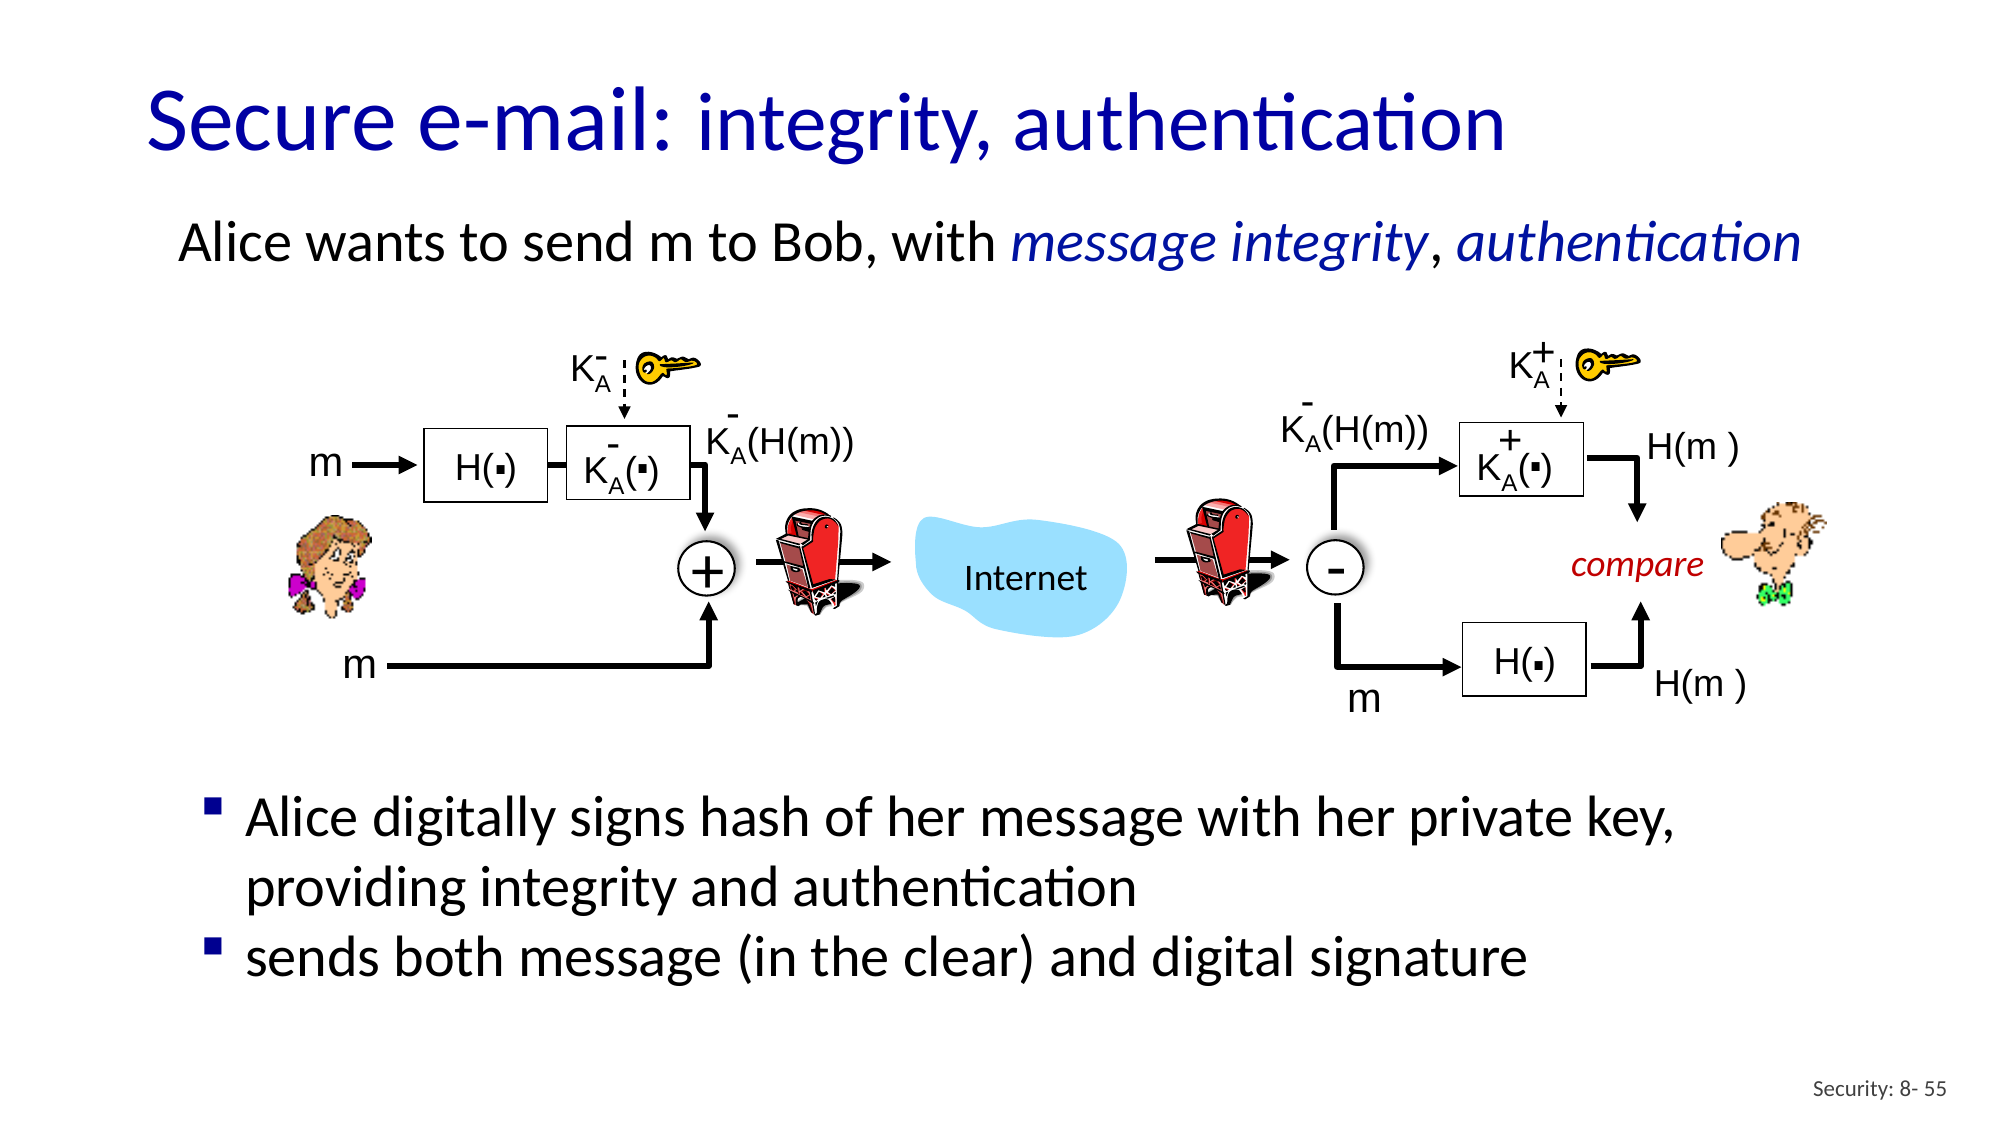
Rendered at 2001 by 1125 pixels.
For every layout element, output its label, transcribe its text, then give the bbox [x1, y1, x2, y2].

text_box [1261, 366, 1448, 454]
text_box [565, 382, 691, 500]
picture [1186, 497, 1276, 607]
text_box [1337, 613, 1462, 674]
text_box Internet [949, 545, 1103, 606]
picture [284, 515, 372, 623]
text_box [687, 378, 874, 466]
text_box Alice wants to send m to Bob, with message integrity, authentication [150, 196, 1818, 281]
text_box [628, 466, 712, 520]
picture [775, 507, 866, 617]
text_box Alice digitally signs hash of her message with her private key, providing integrity and authentication sends both message (in the clear) and digital signature [174, 770, 1833, 996]
picture [1575, 347, 1641, 382]
text_box [1587, 457, 1644, 523]
picture [1721, 502, 1827, 611]
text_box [1462, 579, 1587, 697]
text_box [1333, 459, 1458, 516]
text_box [393, 608, 710, 667]
text_box H(m ) [1638, 651, 1784, 712]
text_box m [293, 427, 359, 493]
text_box m [1332, 663, 1397, 728]
text_box [915, 516, 1127, 638]
text_box H(m ) [1631, 414, 1776, 475]
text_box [1492, 316, 1572, 395]
text_box [548, 464, 565, 474]
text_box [1459, 380, 1584, 497]
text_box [1307, 516, 1364, 613]
text_box [1590, 601, 1647, 667]
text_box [553, 320, 628, 399]
slide_number Security: 8- 55 [1512, 1056, 1963, 1117]
text_box compare [1556, 531, 1721, 592]
picture [635, 351, 701, 386]
text_box m [327, 629, 393, 695]
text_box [676, 519, 740, 616]
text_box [423, 383, 548, 503]
title Secure e-mail: integrity, authentication [131, 47, 1861, 195]
